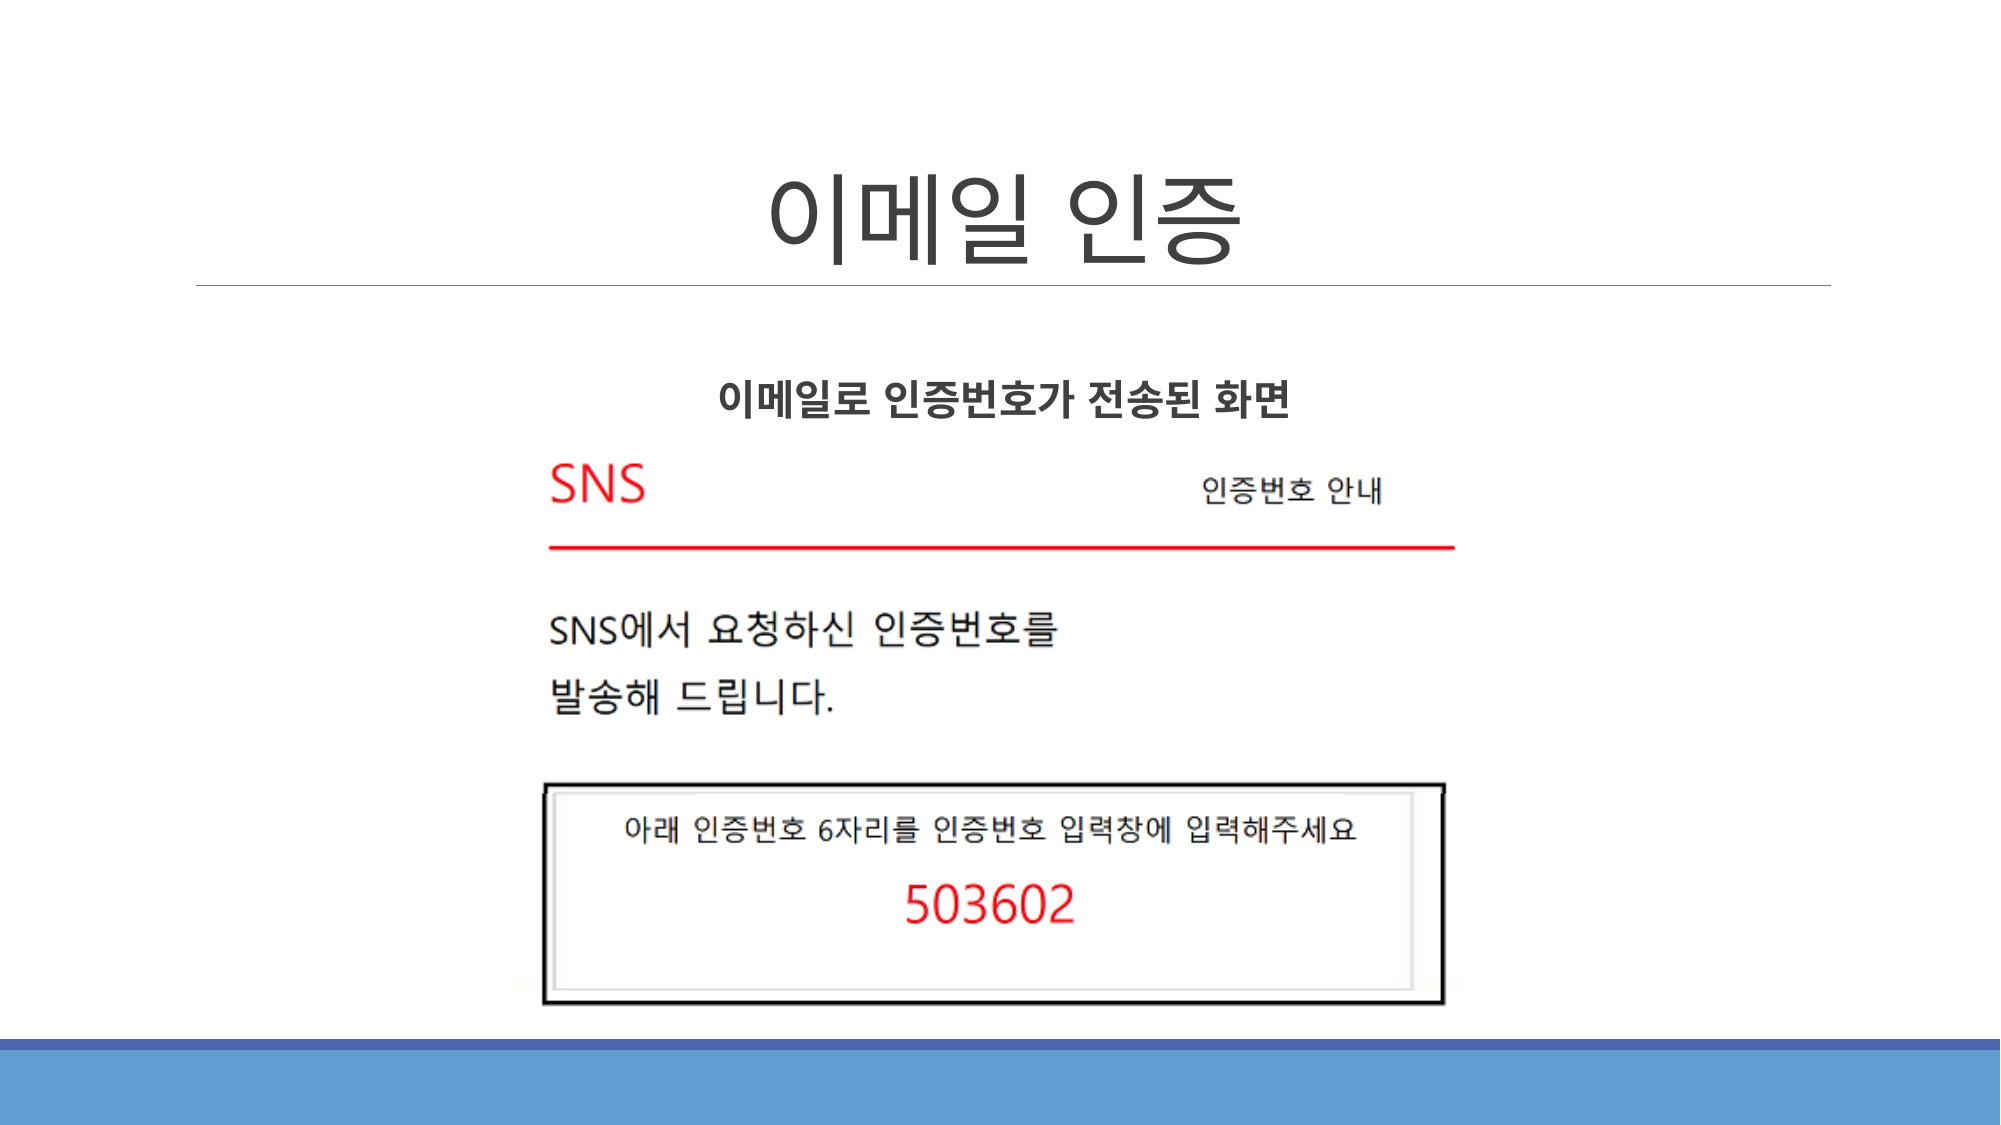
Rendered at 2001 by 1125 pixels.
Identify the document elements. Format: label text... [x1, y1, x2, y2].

list 이메일로 인증번호가 전송된 화면 [180, 341, 1830, 1002]
picture [511, 419, 1499, 1038]
title 이메일 인증 [180, 47, 1830, 285]
